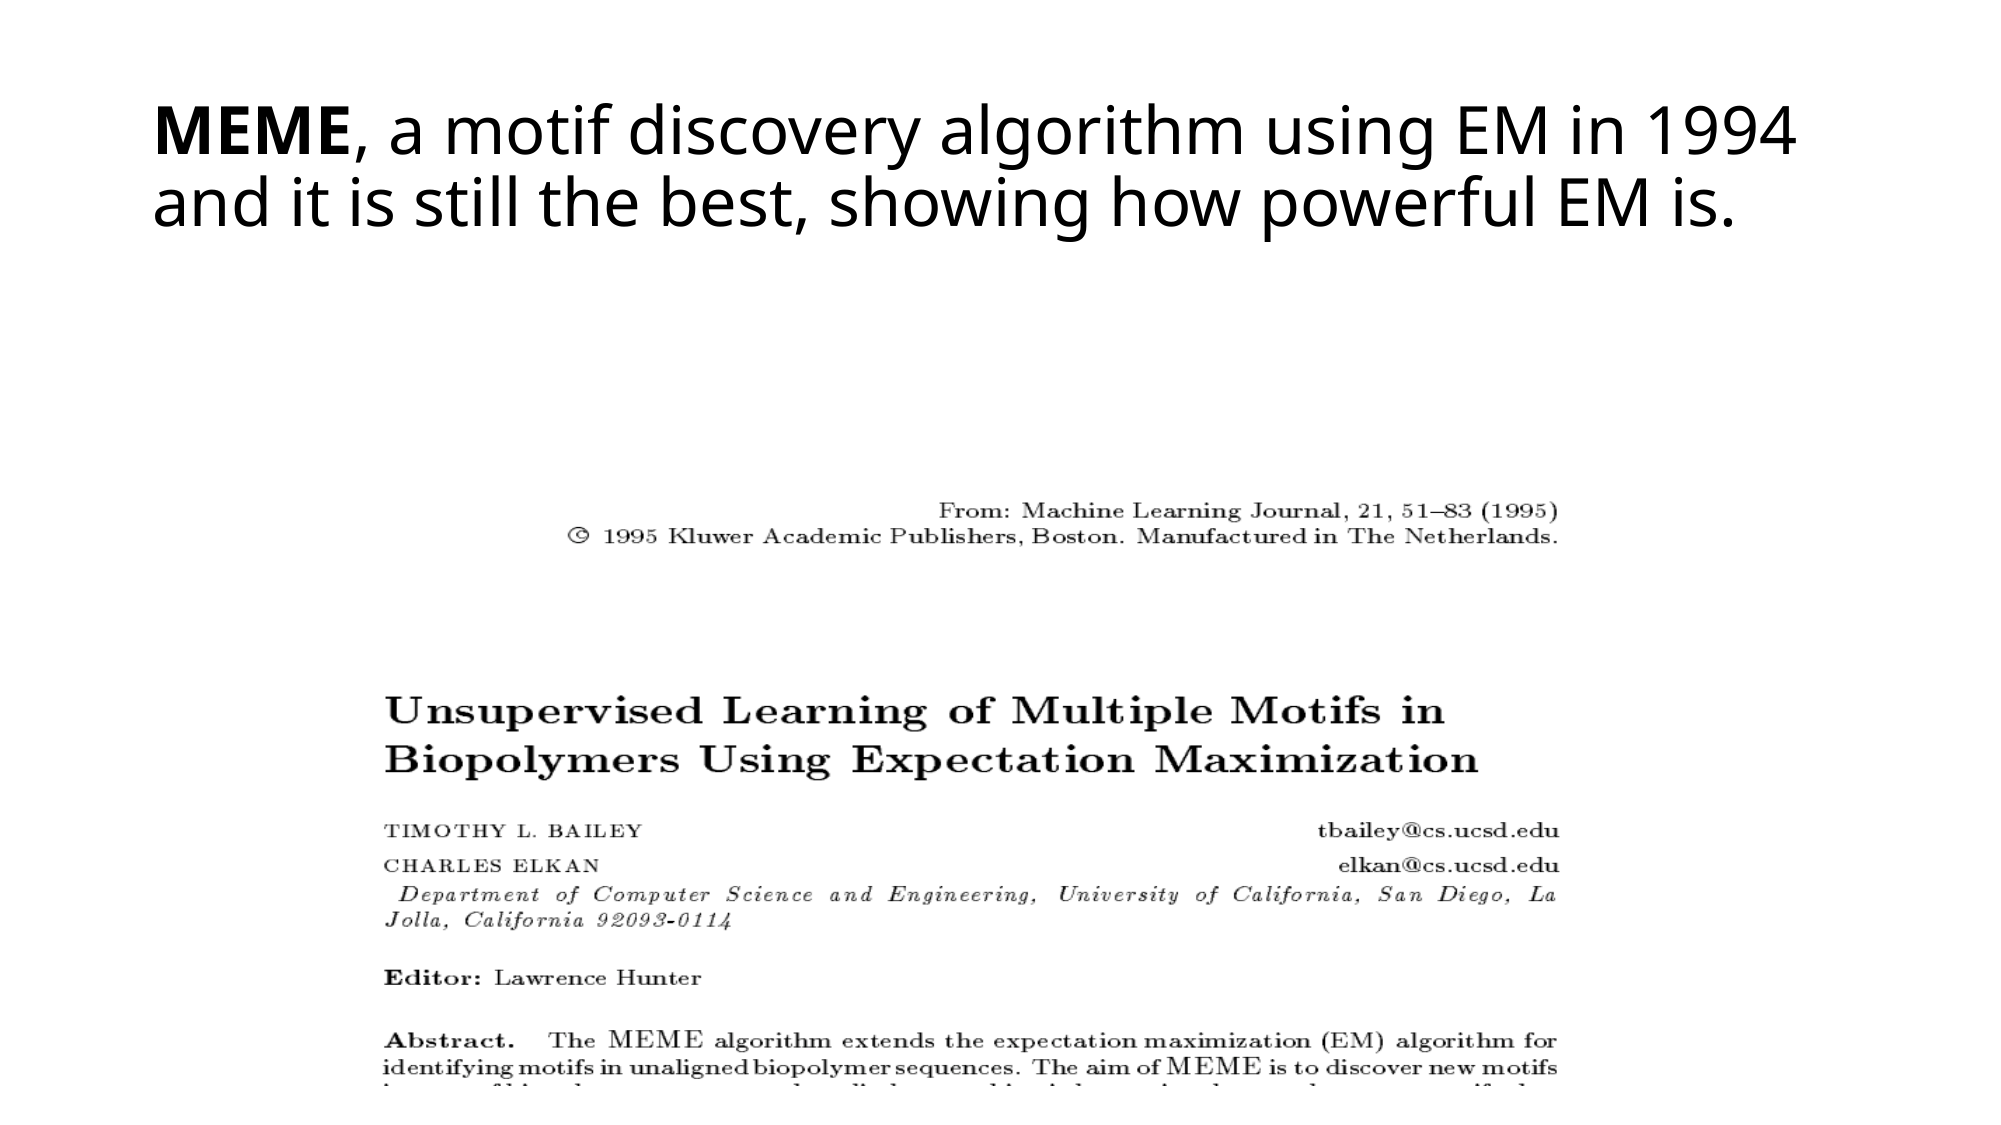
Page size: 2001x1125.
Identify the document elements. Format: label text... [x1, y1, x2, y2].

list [174, 362, 1777, 1086]
title MEME, a motif discovery algorithm using EM in 1994 and it is still the best, showing how powerful EM is. [137, 59, 1863, 278]
